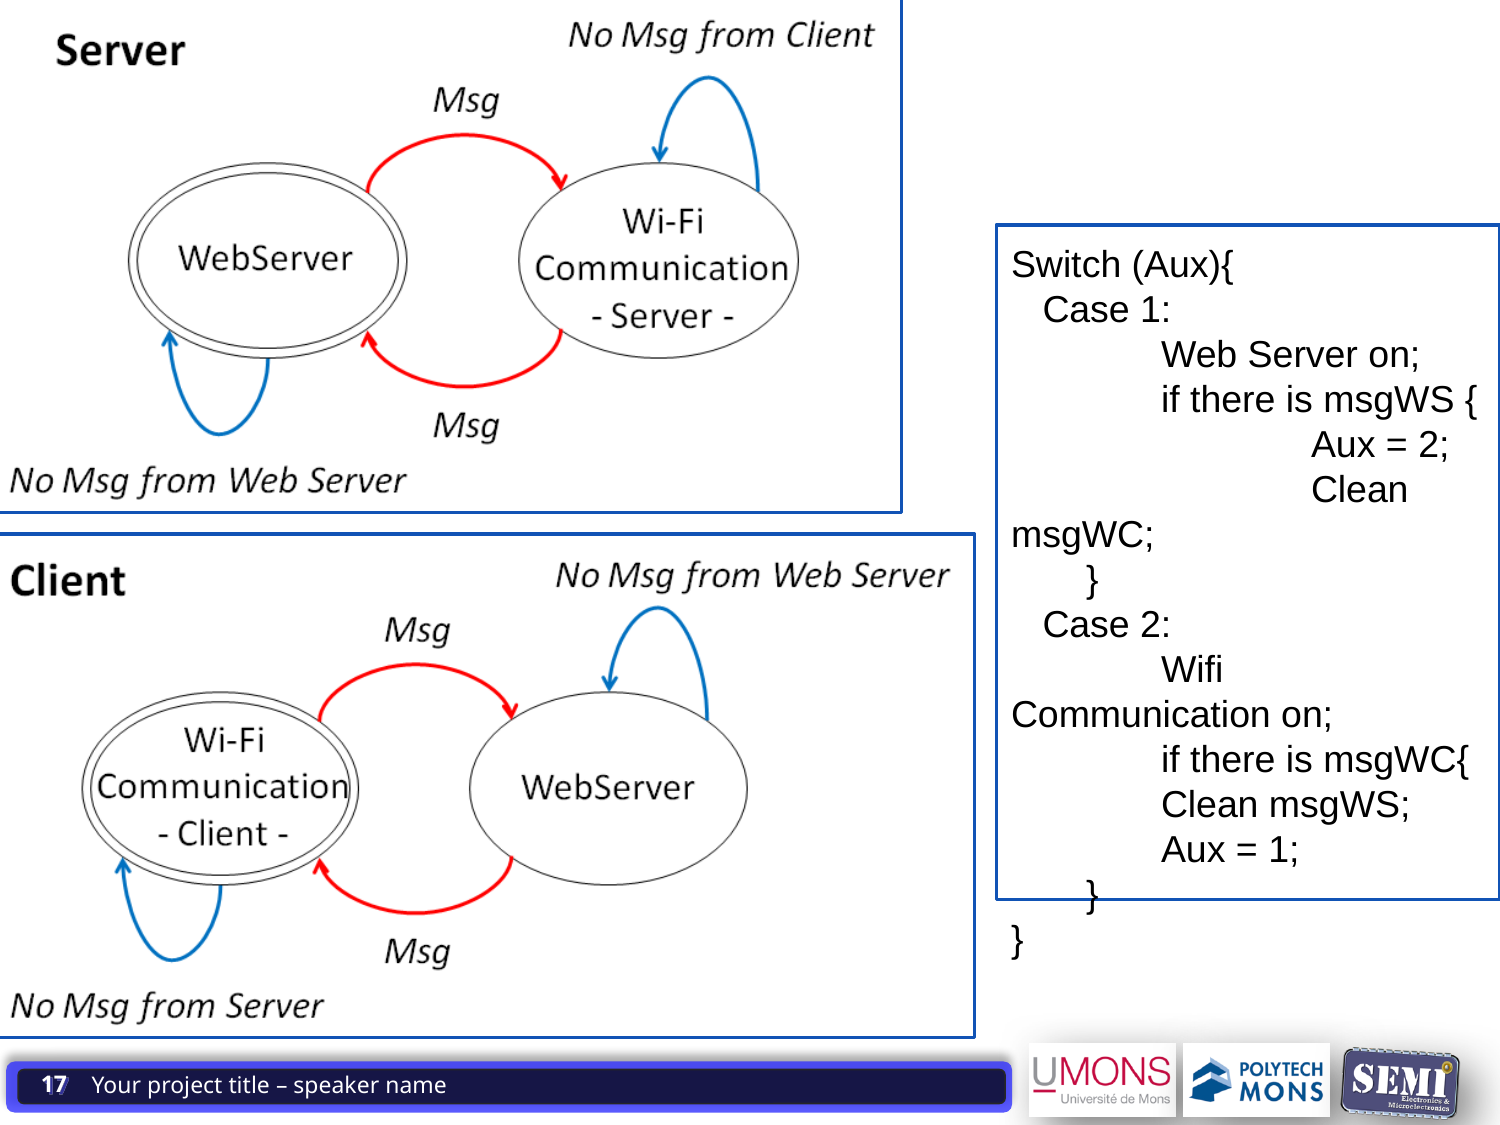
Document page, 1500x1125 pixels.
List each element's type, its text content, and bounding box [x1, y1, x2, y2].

picture [1183, 1043, 1330, 1117]
picture [0, 535, 974, 1036]
slide_number ‹#› [0, 1059, 111, 1111]
picture [1029, 1043, 1176, 1117]
text_box Switch (Aux){ Case 1: Web Server on; if there is msgWS { Aux = 2; Clean msgWC; } Case 2: Wifi Communication on; if there is msgWC{ Clean msgWS; Aux = 1; } } [996, 224, 1500, 900]
picture [1340, 1046, 1461, 1120]
picture [0, 0, 900, 512]
